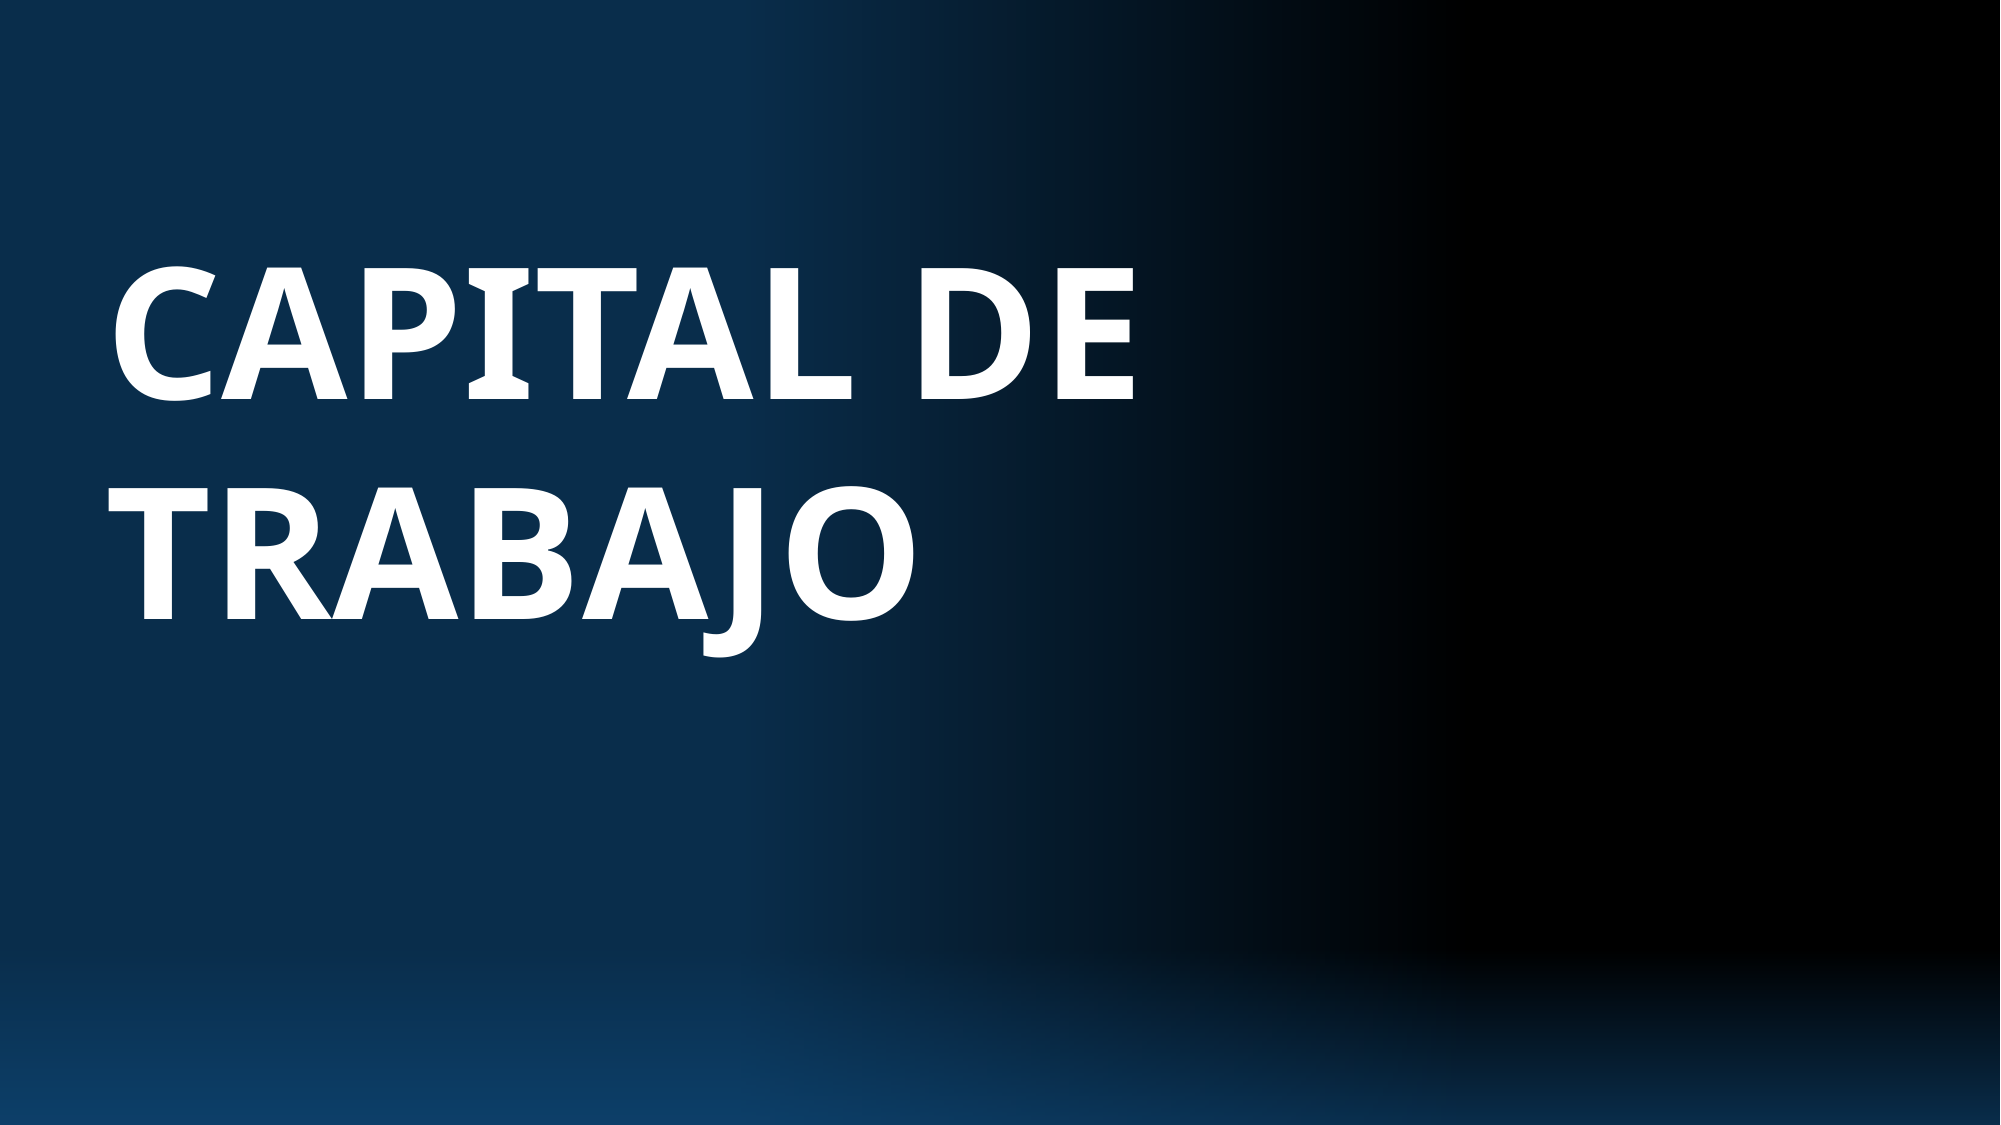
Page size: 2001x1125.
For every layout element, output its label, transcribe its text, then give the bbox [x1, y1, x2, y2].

title CAPITAL DE TRABAJO [90, 90, 1885, 664]
